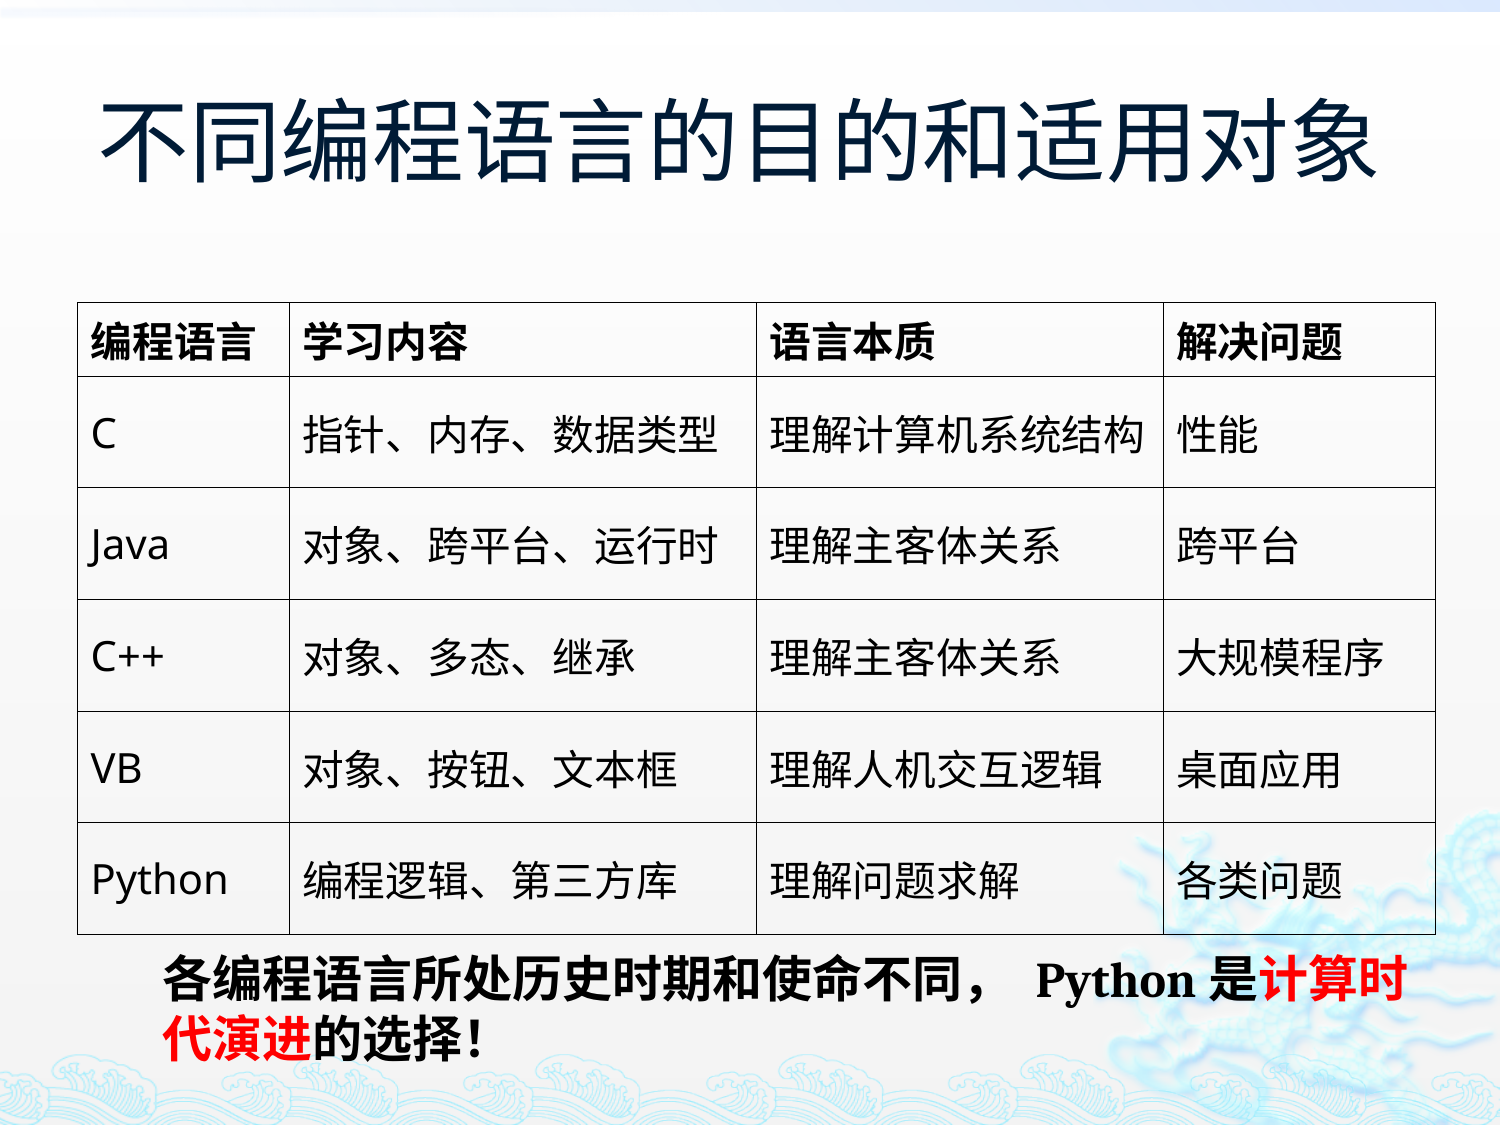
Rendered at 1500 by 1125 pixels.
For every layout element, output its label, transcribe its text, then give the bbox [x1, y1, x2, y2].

table_cell 理解人机交互逻辑 [757, 712, 1163, 822]
table_cell 对象、按钮、文本框 [290, 712, 756, 822]
table_cell C++ [78, 600, 289, 711]
table_cell 对象、多态、继承 [290, 600, 756, 711]
table_cell VB [78, 712, 289, 822]
table_cell Python [78, 823, 289, 934]
table_header 学习内容 [290, 303, 756, 376]
text_box [809, 313, 841, 464]
text_box 各编程语言所处历史时期和使命不同， Python是计算时代演进的选择！ [147, 940, 1424, 1076]
table_header 语言本质 [757, 303, 1163, 376]
table_cell 桌面应用 [1164, 712, 1435, 822]
table_cell 各类问题 [1164, 823, 1435, 934]
table_header 编程语言 [78, 303, 289, 376]
table_cell 理解主客体关系 [757, 600, 1163, 711]
table_cell 性能 [1164, 377, 1435, 487]
title 不同编程语言的目的和适用对象 [75, 45, 1425, 233]
table_cell 跨平台 [1164, 488, 1435, 599]
table_cell C [78, 377, 289, 487]
table_cell 理解计算机系统结构 [757, 377, 1163, 487]
table_header 解决问题 [1164, 303, 1435, 376]
table_cell 对象、跨平台、运行时 [290, 488, 756, 599]
table_cell 编程逻辑、第三方库 [290, 823, 756, 934]
table_cell 理解问题求解 [757, 823, 1163, 934]
table_cell 大规模程序 [1164, 600, 1435, 711]
table_cell 指针、内存、数据类型 [290, 377, 756, 487]
table_cell 理解主客体关系 [757, 488, 1163, 599]
table_cell Java [78, 488, 289, 599]
